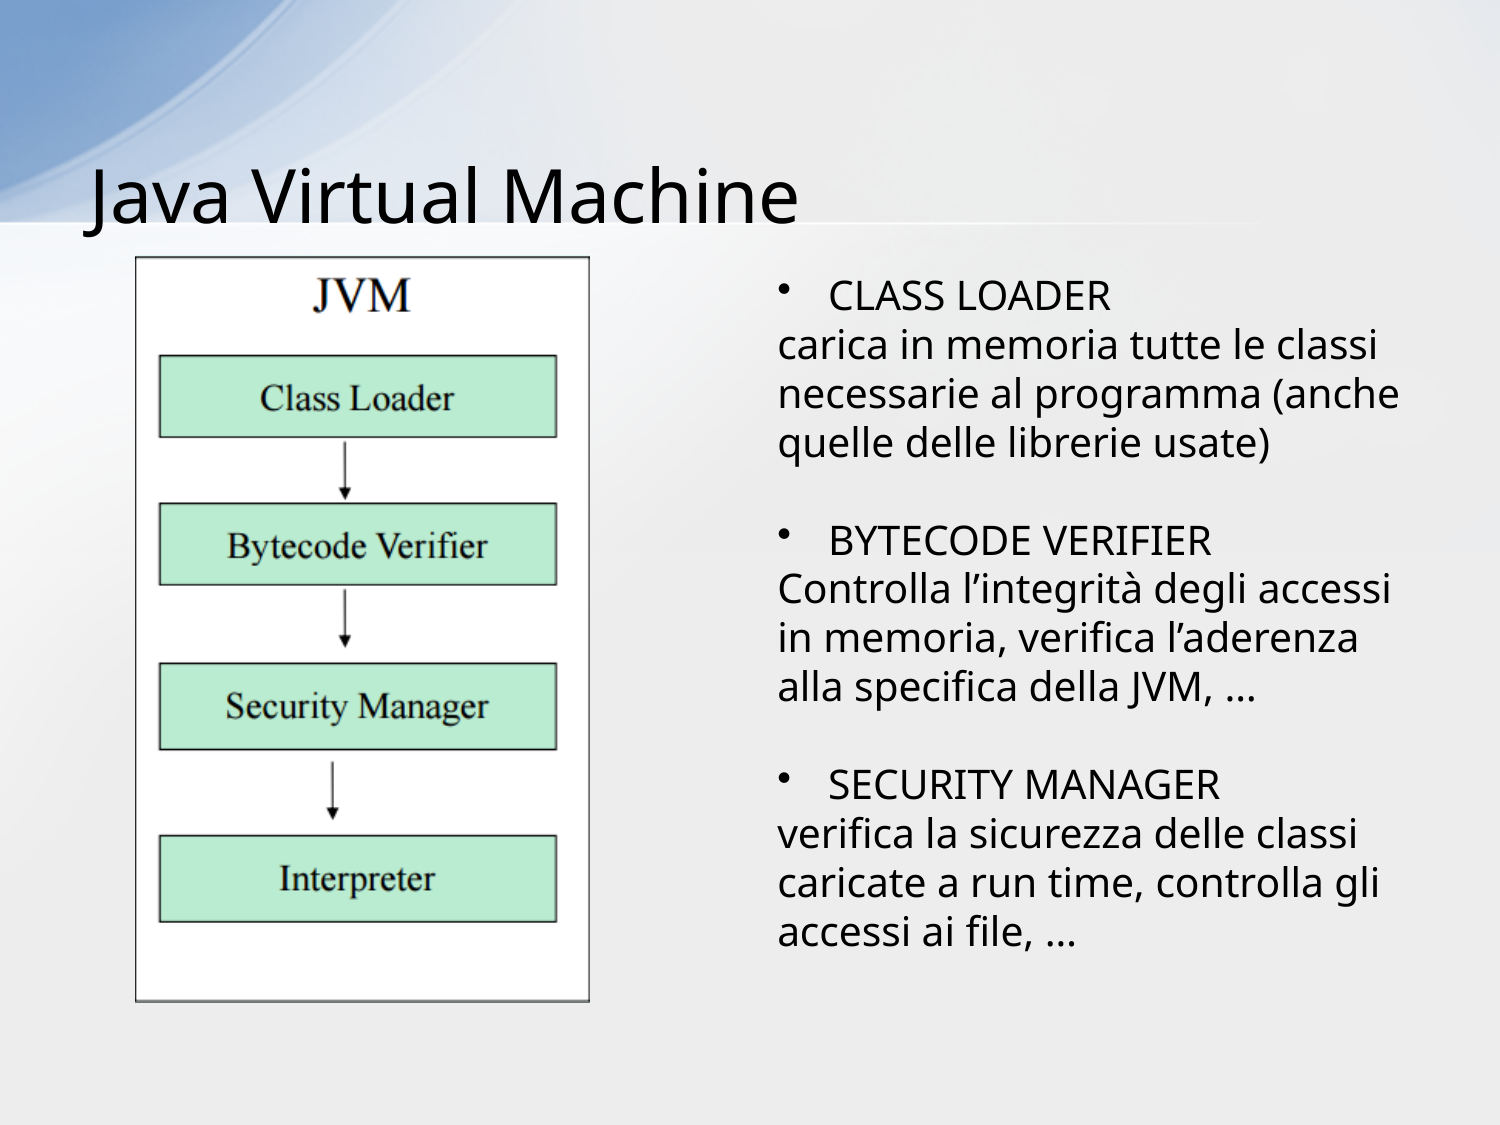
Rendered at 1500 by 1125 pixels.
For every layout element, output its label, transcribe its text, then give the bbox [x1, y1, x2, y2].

list CLASS LOADER carica in memoria tutte le classi necessarie al programma (anche quelle delle librerie usate) BYTECODE VERIFIER Controlla l’integrità degli accessi in memoria, verifica l’aderenza alla specifica della JVM, … SECURITY MANAGER verifica la sicurezza delle classi caricate a run time, controlla gli accessi ai file, … [762, 262, 1425, 1005]
title Java Virtual Machine [75, 58, 1425, 247]
picture [0, 0, 1500, 1125]
